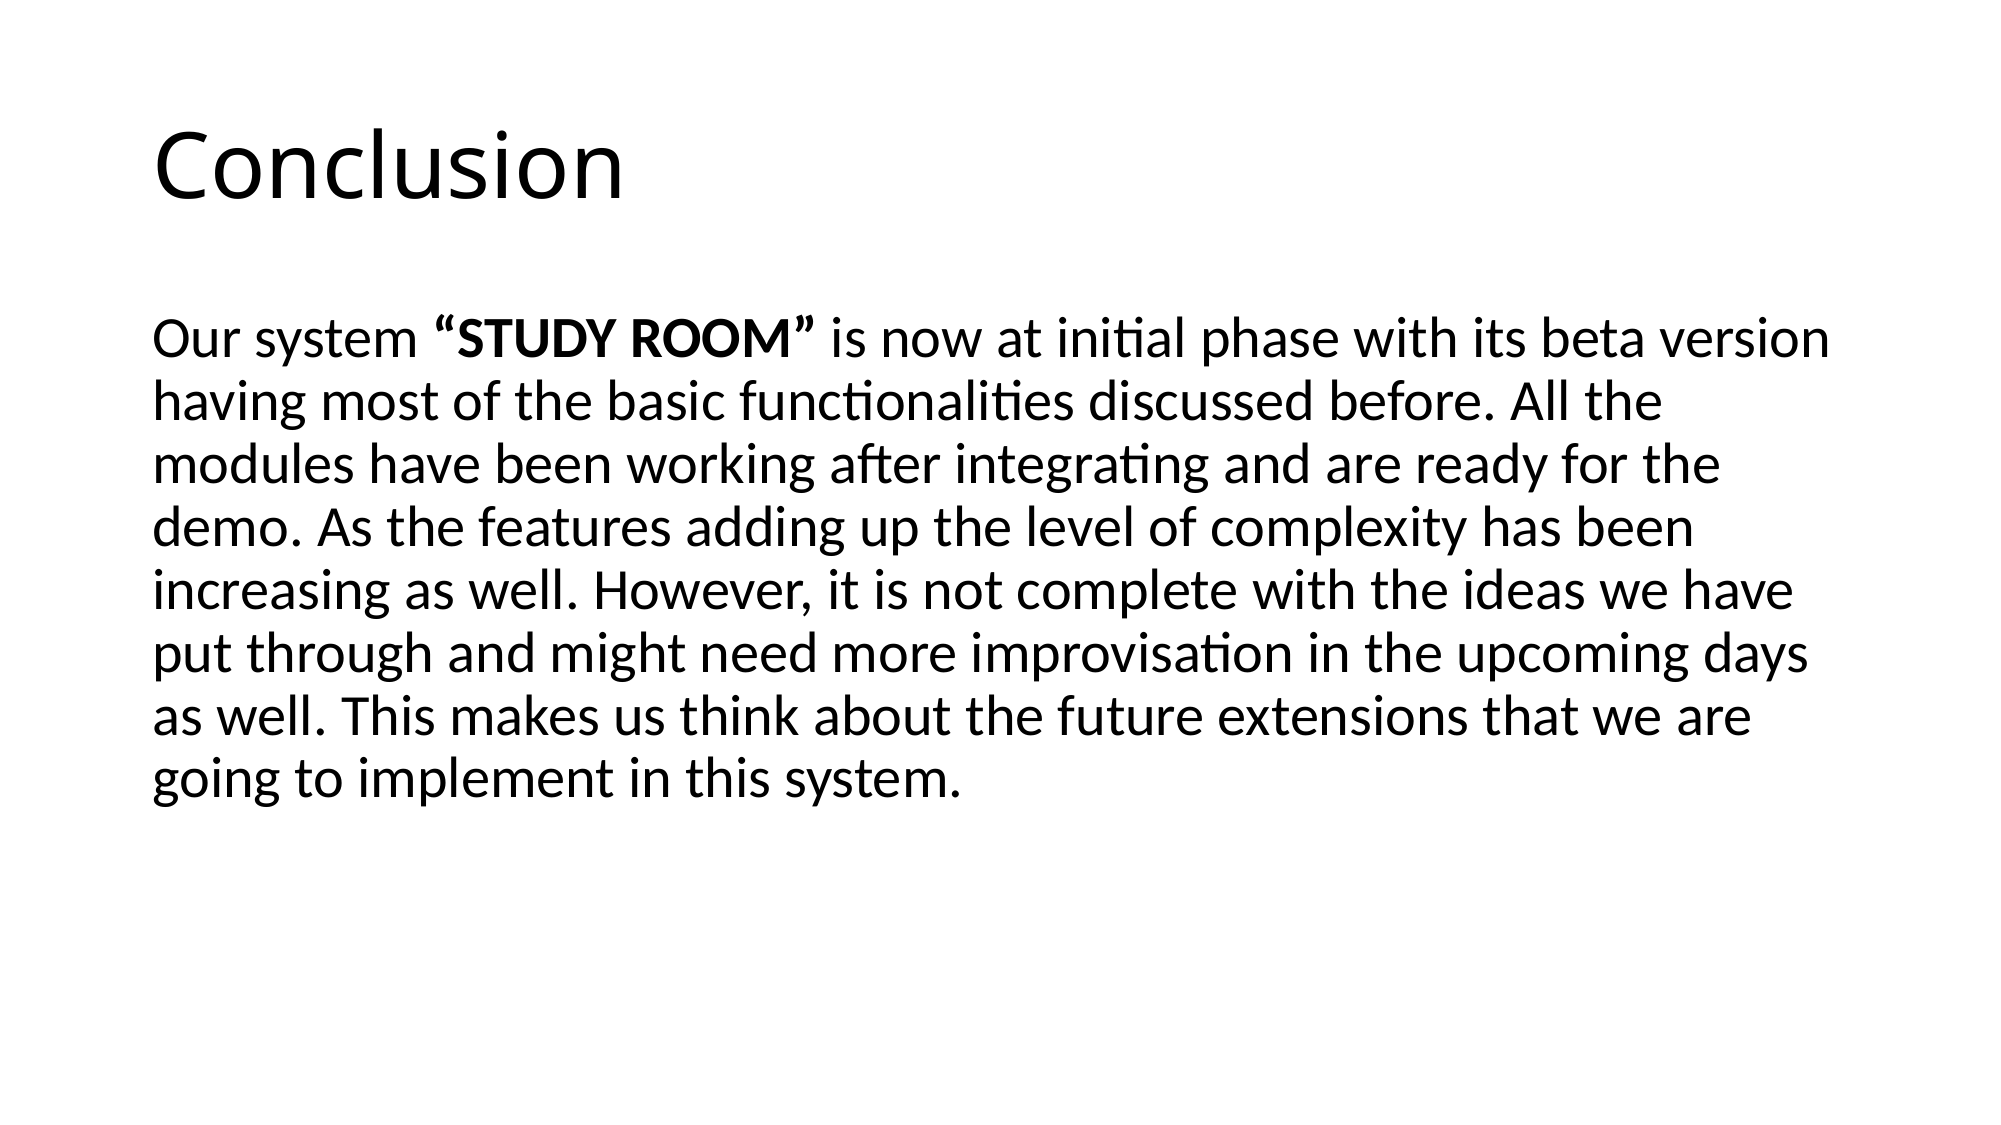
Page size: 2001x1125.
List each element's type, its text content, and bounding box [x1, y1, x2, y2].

title Conclusion [137, 59, 1863, 278]
list Our system “STUDY ROOM” is now at initial phase with its beta version having most of the basic functionalities discussed before. All the modules have been working after integrating and are ready for the demo. As the features adding up the level of complexity has been increasing as well. However, it is not complete with the ideas we have put through and might need more improvisation in the upcoming days as well. This makes us think about the future extensions that we are going to implement in this system. [137, 299, 1863, 1014]
